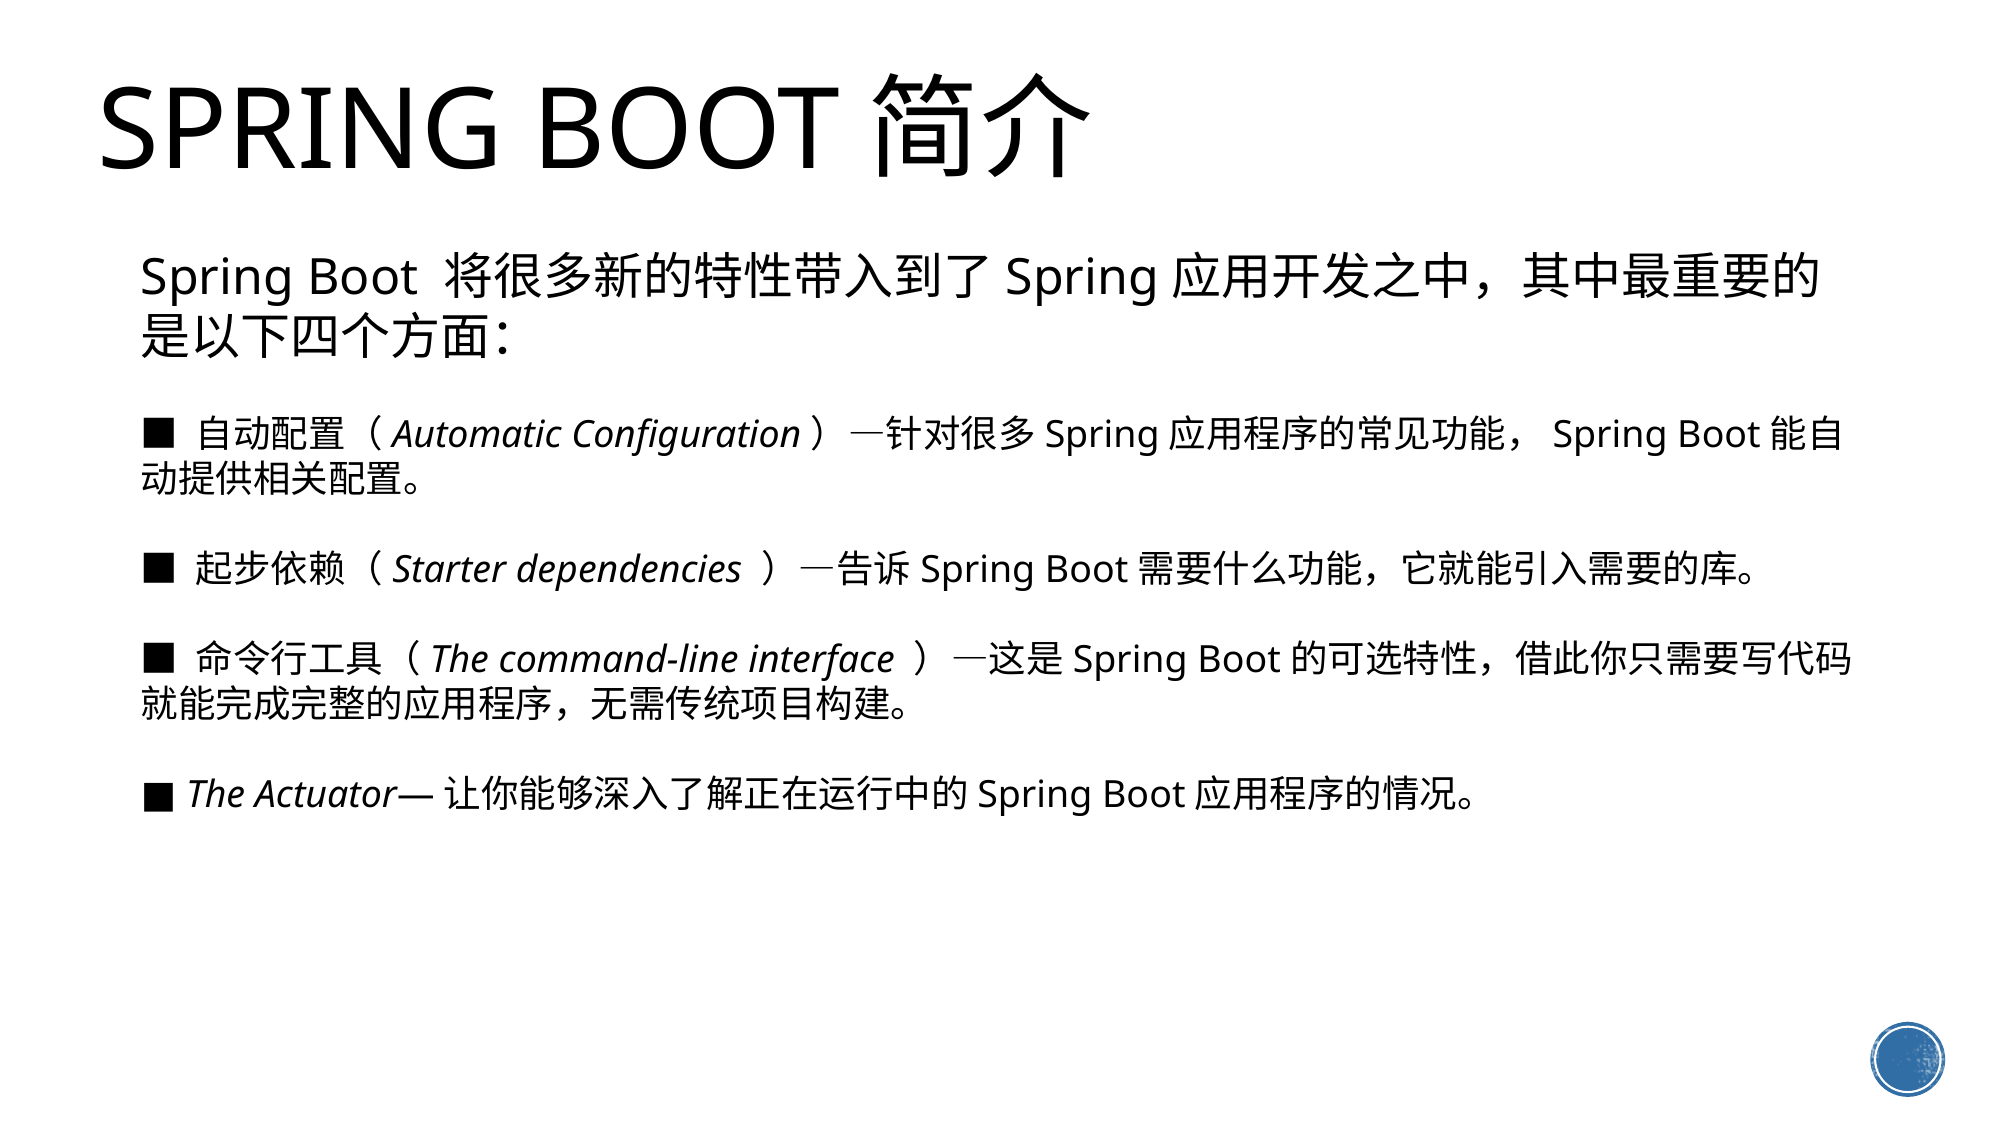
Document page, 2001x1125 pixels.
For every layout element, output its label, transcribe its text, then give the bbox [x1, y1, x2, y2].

text_box Spring Boot 将很多新的特性带入到了Spring应用开发之中，其中最重要的是以下四个方面： ■ 自动配置（Automatic Configuration）—针对很多Spring应用程序的常见功能，Spring Boot能自动提供相关配置。 ■ 起步依赖（Starter dependencies ）—告诉Spring Boot需要什么功能，它就能引入需要的库。 ■ 命令行工具（The command-line interface ）—这是Spring Boot的可选特性，借此你只需要写代码就能完成完整的应用程序，无需传统项目构建。 ■ The Actuator—让你能够深入了解正在运行中的Spring Boot应用程序的情况。 [126, 237, 1869, 823]
title Spring Boot简介 [82, 0, 1733, 264]
